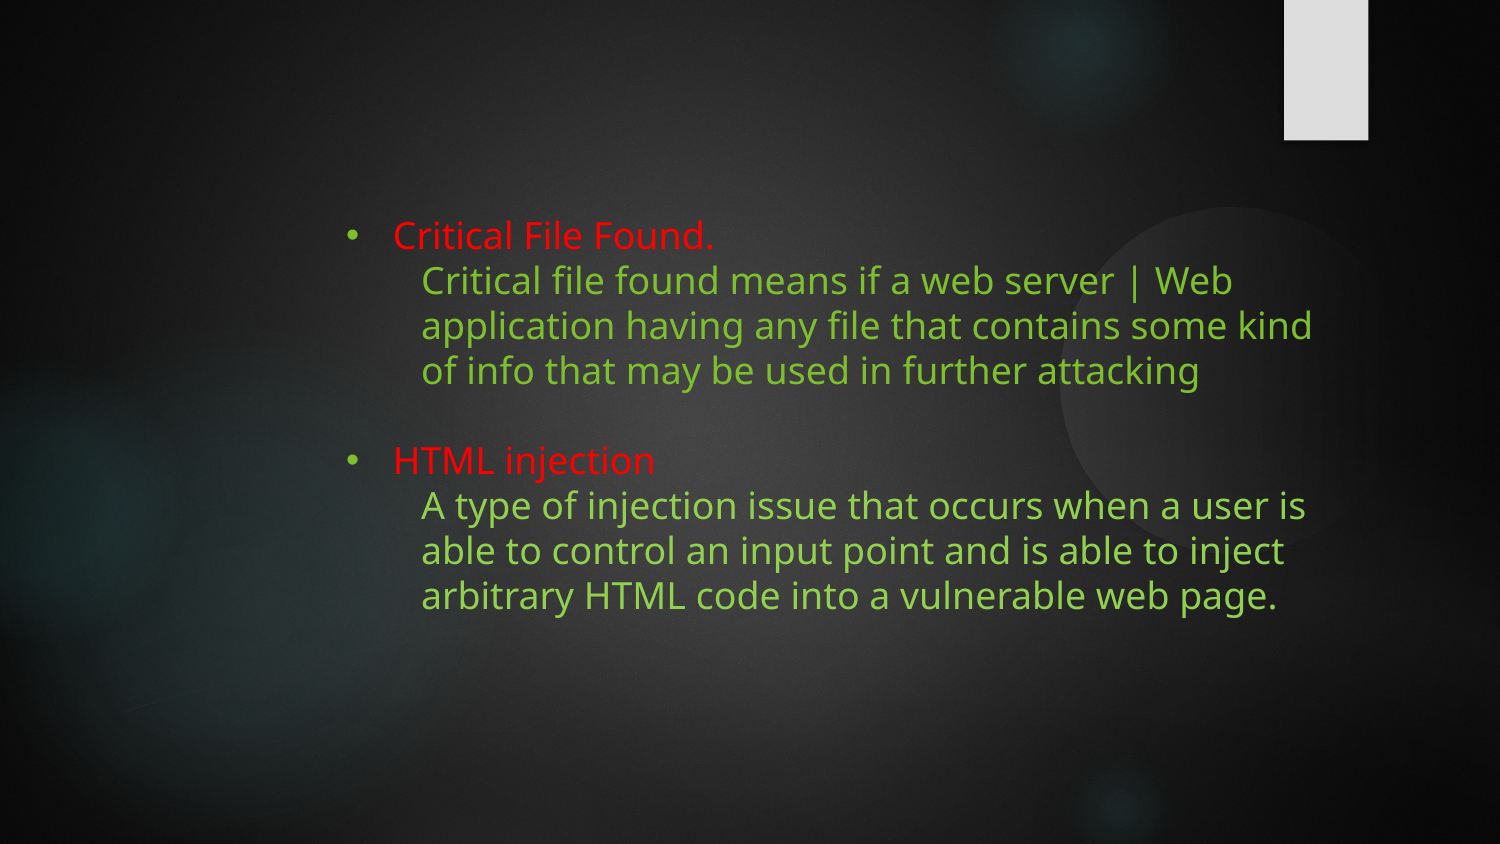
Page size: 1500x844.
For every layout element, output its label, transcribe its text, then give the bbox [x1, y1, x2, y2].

text_box Critical File Found. Critical file found means if a web server | Web application having any file that contains some kind of info that may be used in further attacking HTML injection A type of injection issue that occurs when a user is able to control an input point and is able to inject arbitrary HTML code into a vulnerable web page. [331, 204, 1345, 752]
picture [0, 0, 1500, 844]
